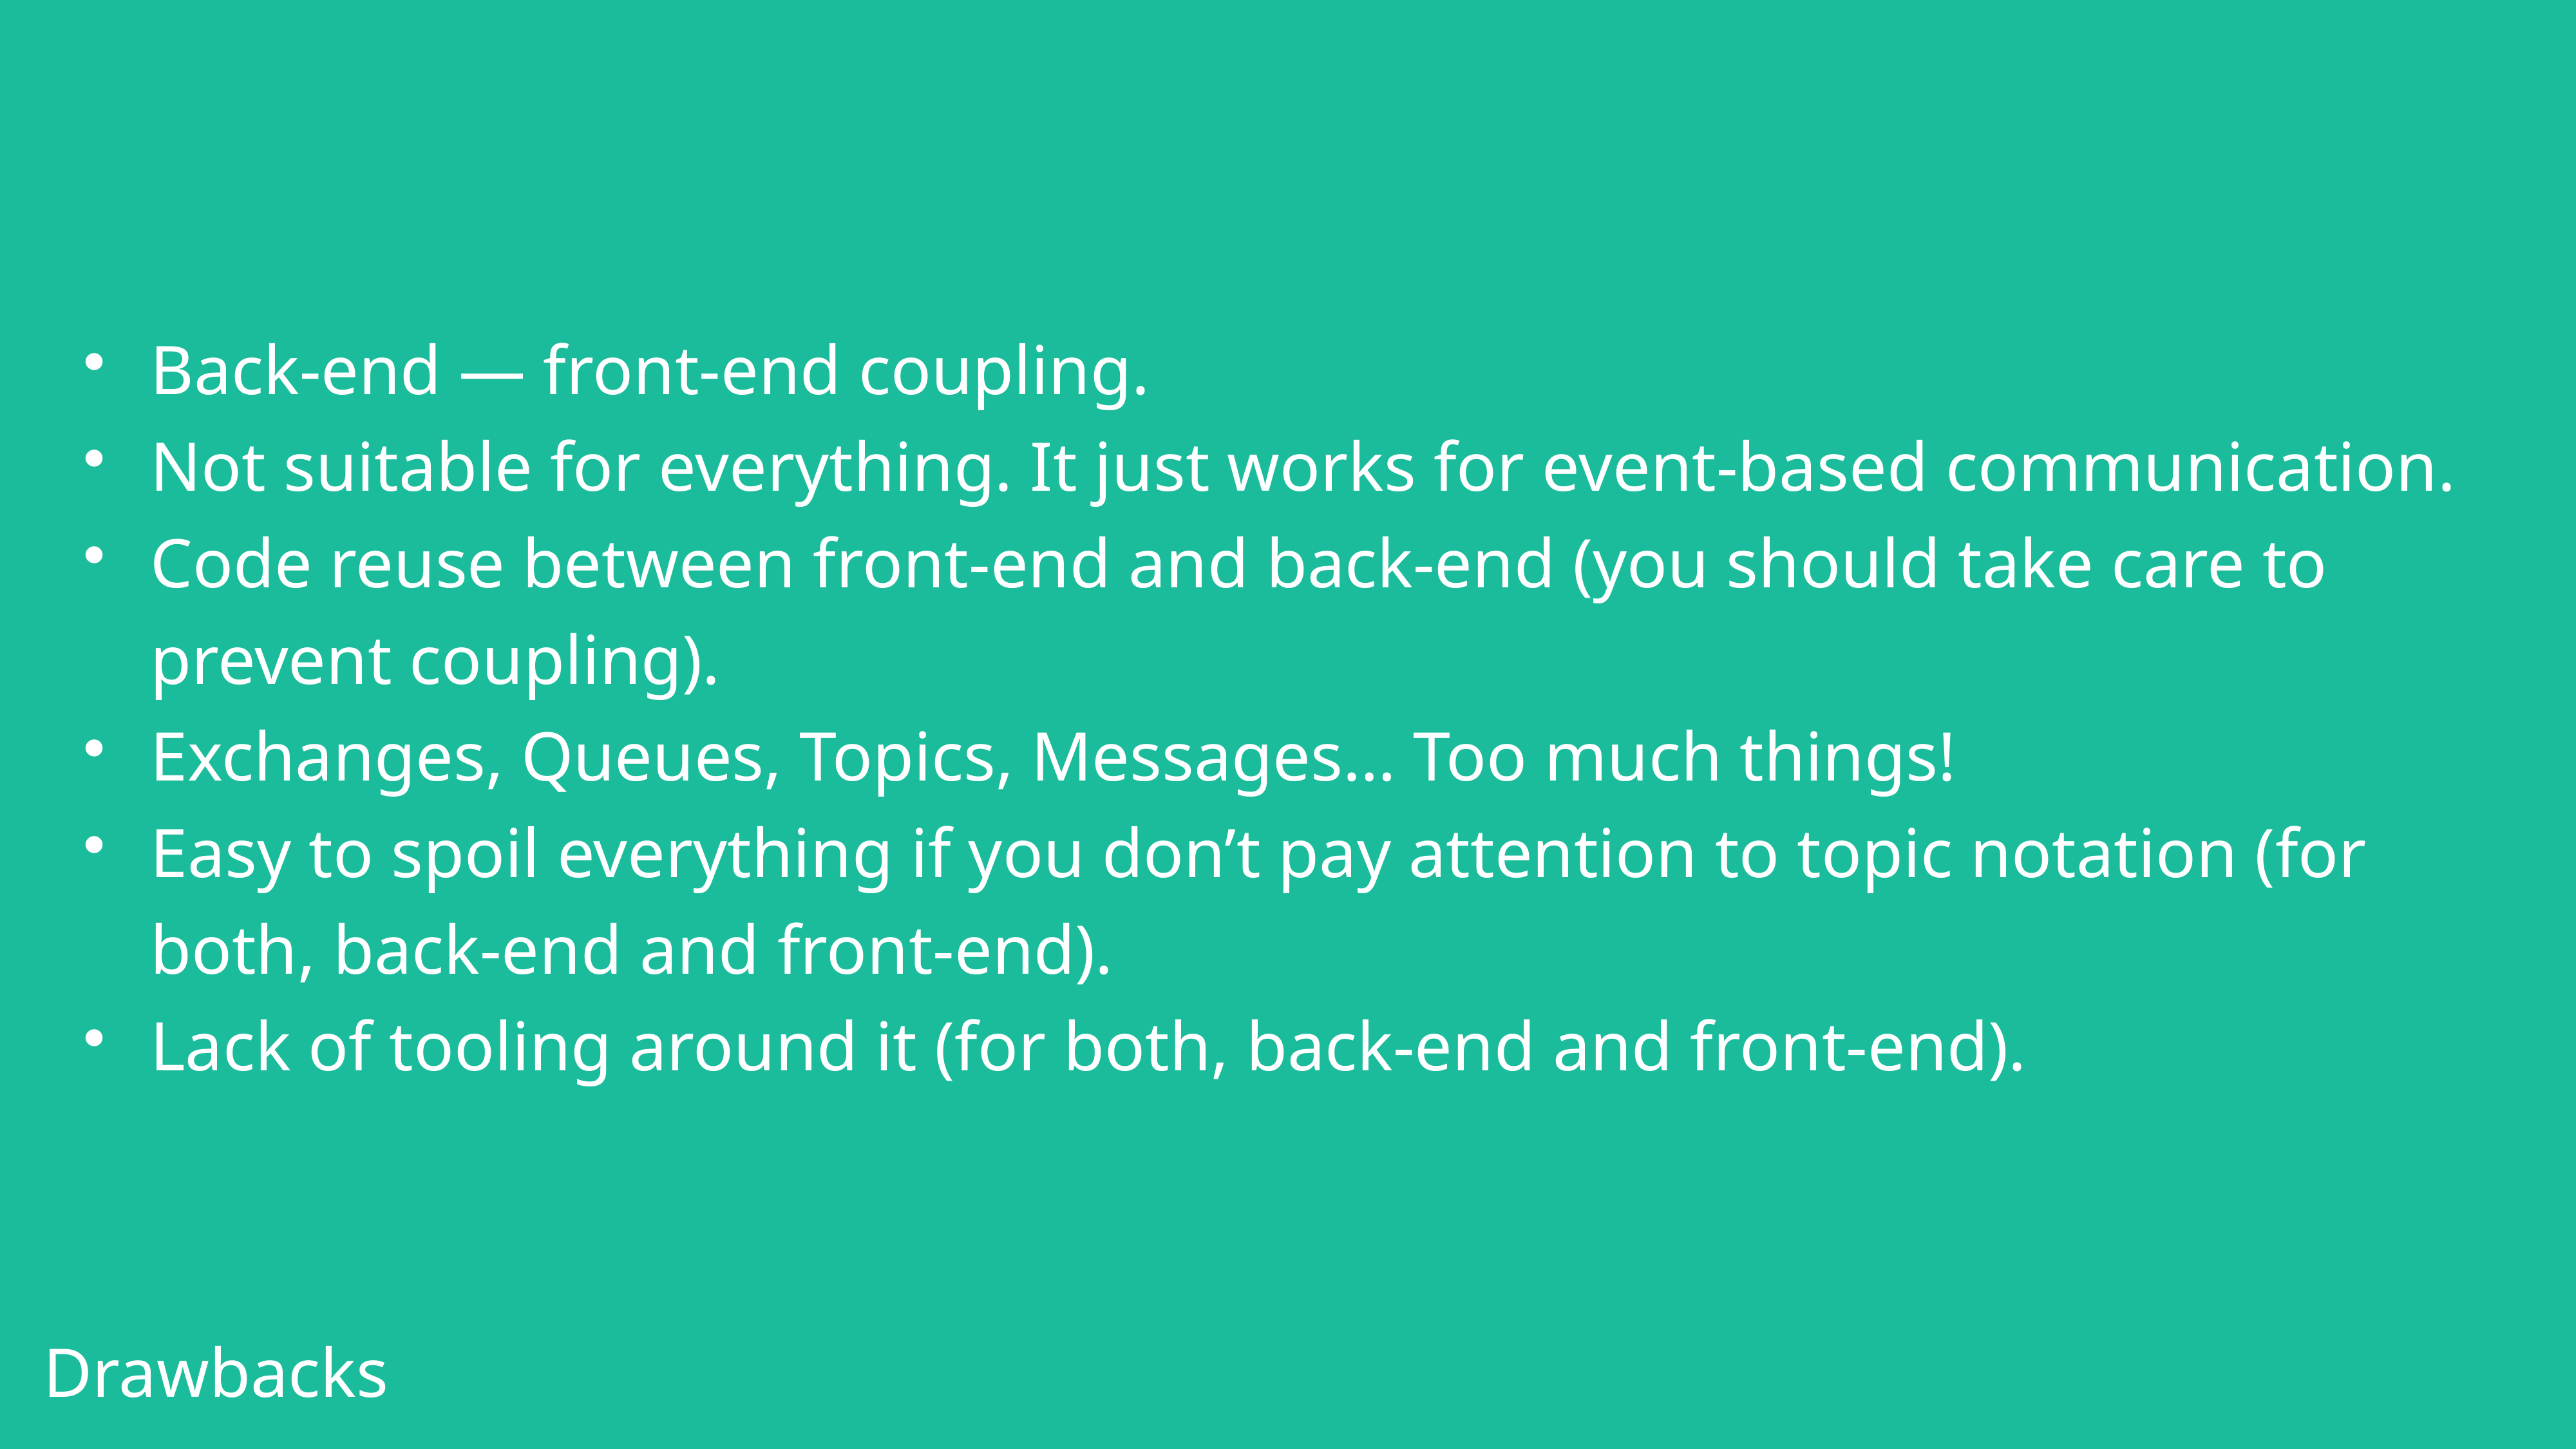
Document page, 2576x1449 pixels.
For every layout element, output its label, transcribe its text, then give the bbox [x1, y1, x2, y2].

text_box Drawbacks [38, 1325, 377, 1417]
text_box Back-end — front-end coupling. Not suitable for everything. It just works for event-based communication. Code reuse between front-end and back-end (you should take care to prevent coupling). Exchanges, Queues, Topics, Messages… Too much things! Easy to spoil everything if you don’t pay attention to topic notation (for both, back-end and front-end). Lack of tooling around it (for both, back-end and front-end). [80, 314, 2496, 1081]
